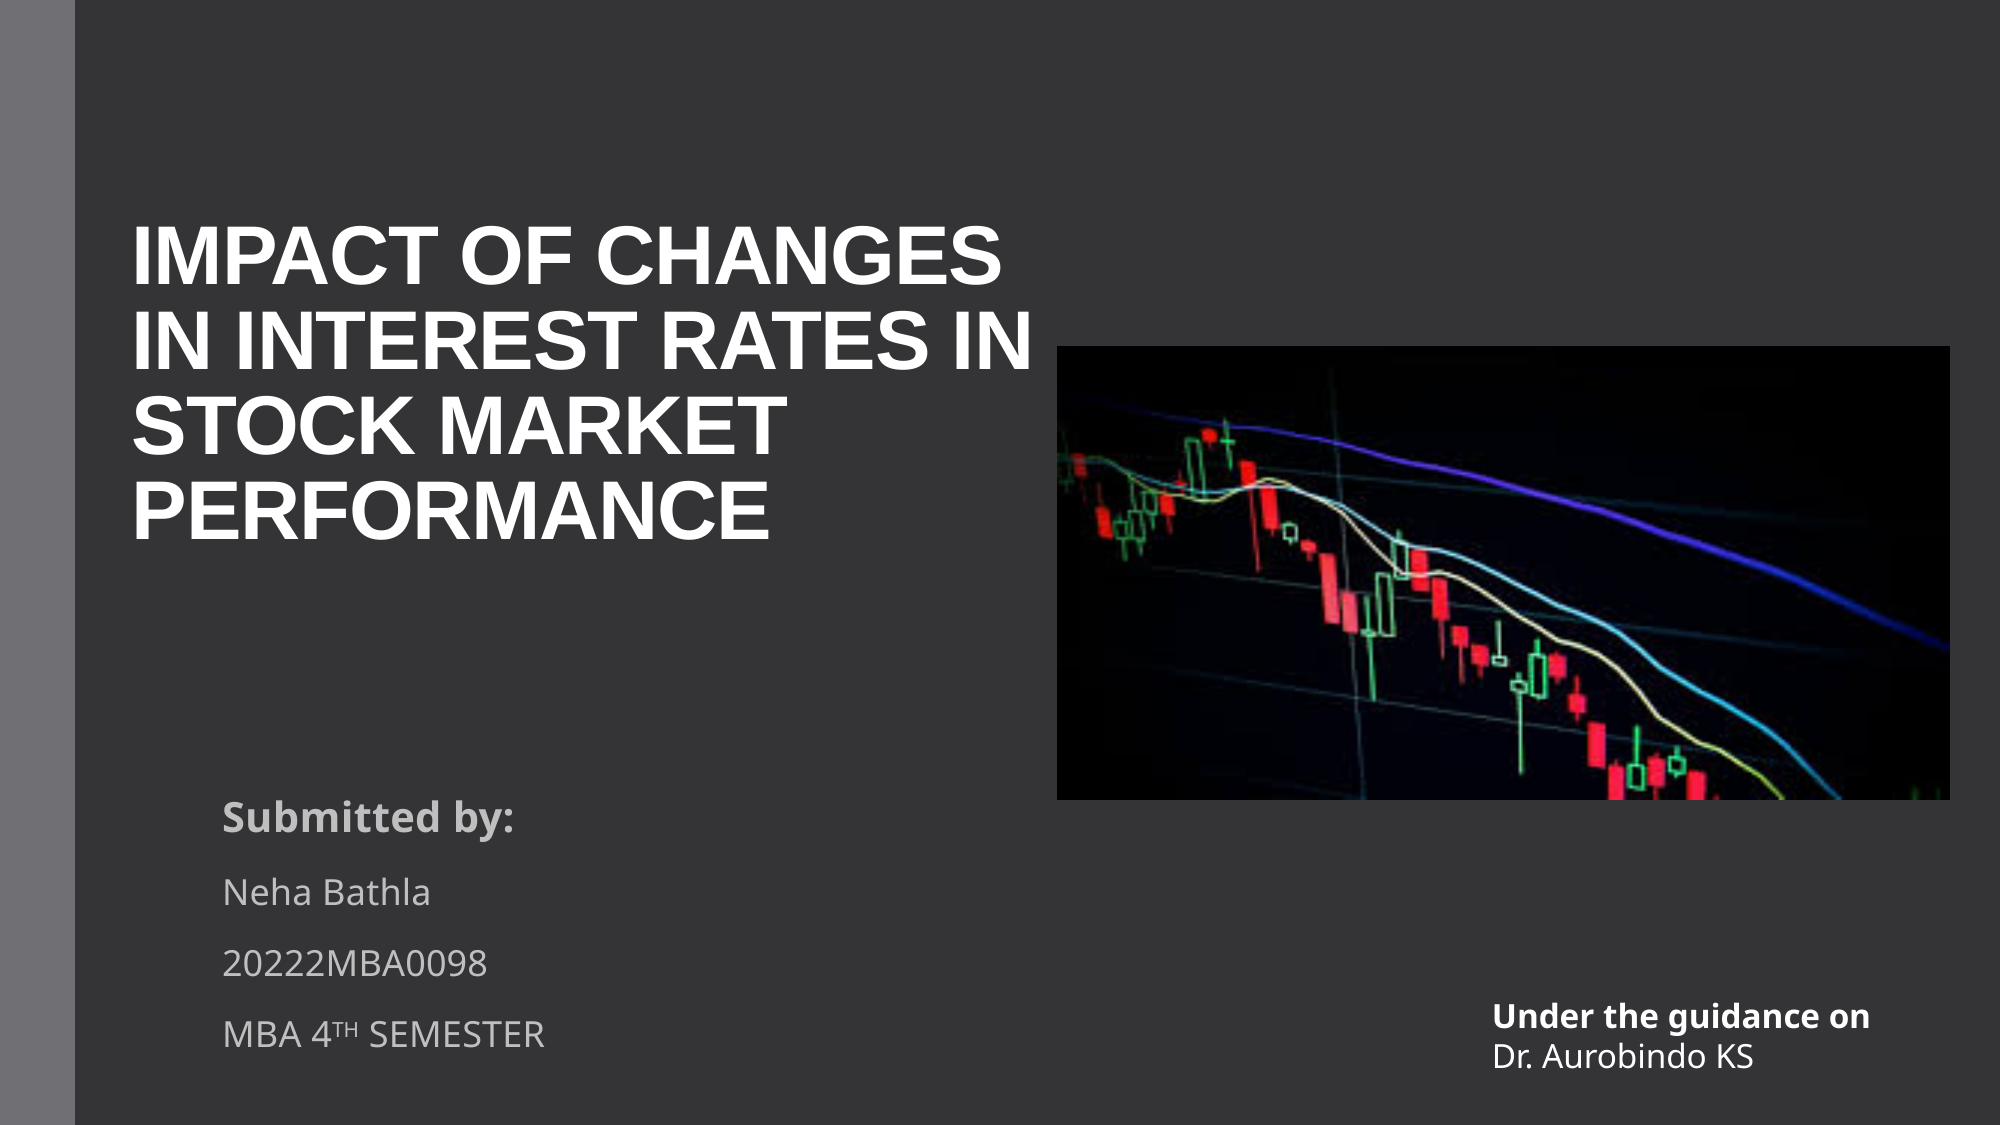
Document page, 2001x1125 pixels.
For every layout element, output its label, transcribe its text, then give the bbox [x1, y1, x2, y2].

subtitle Submitted by: Neha Bathla 20222MBA0098 MBA 4TH SEMESTER [206, 787, 1752, 1065]
title IMPACT OF CHANGES IN INTEREST RATES IN STOCK MARKET PERFORMANCE [116, 111, 1075, 564]
picture [1057, 346, 1951, 800]
text_box Under the guidance on Dr. Aurobindo KS [1477, 987, 2000, 1083]
